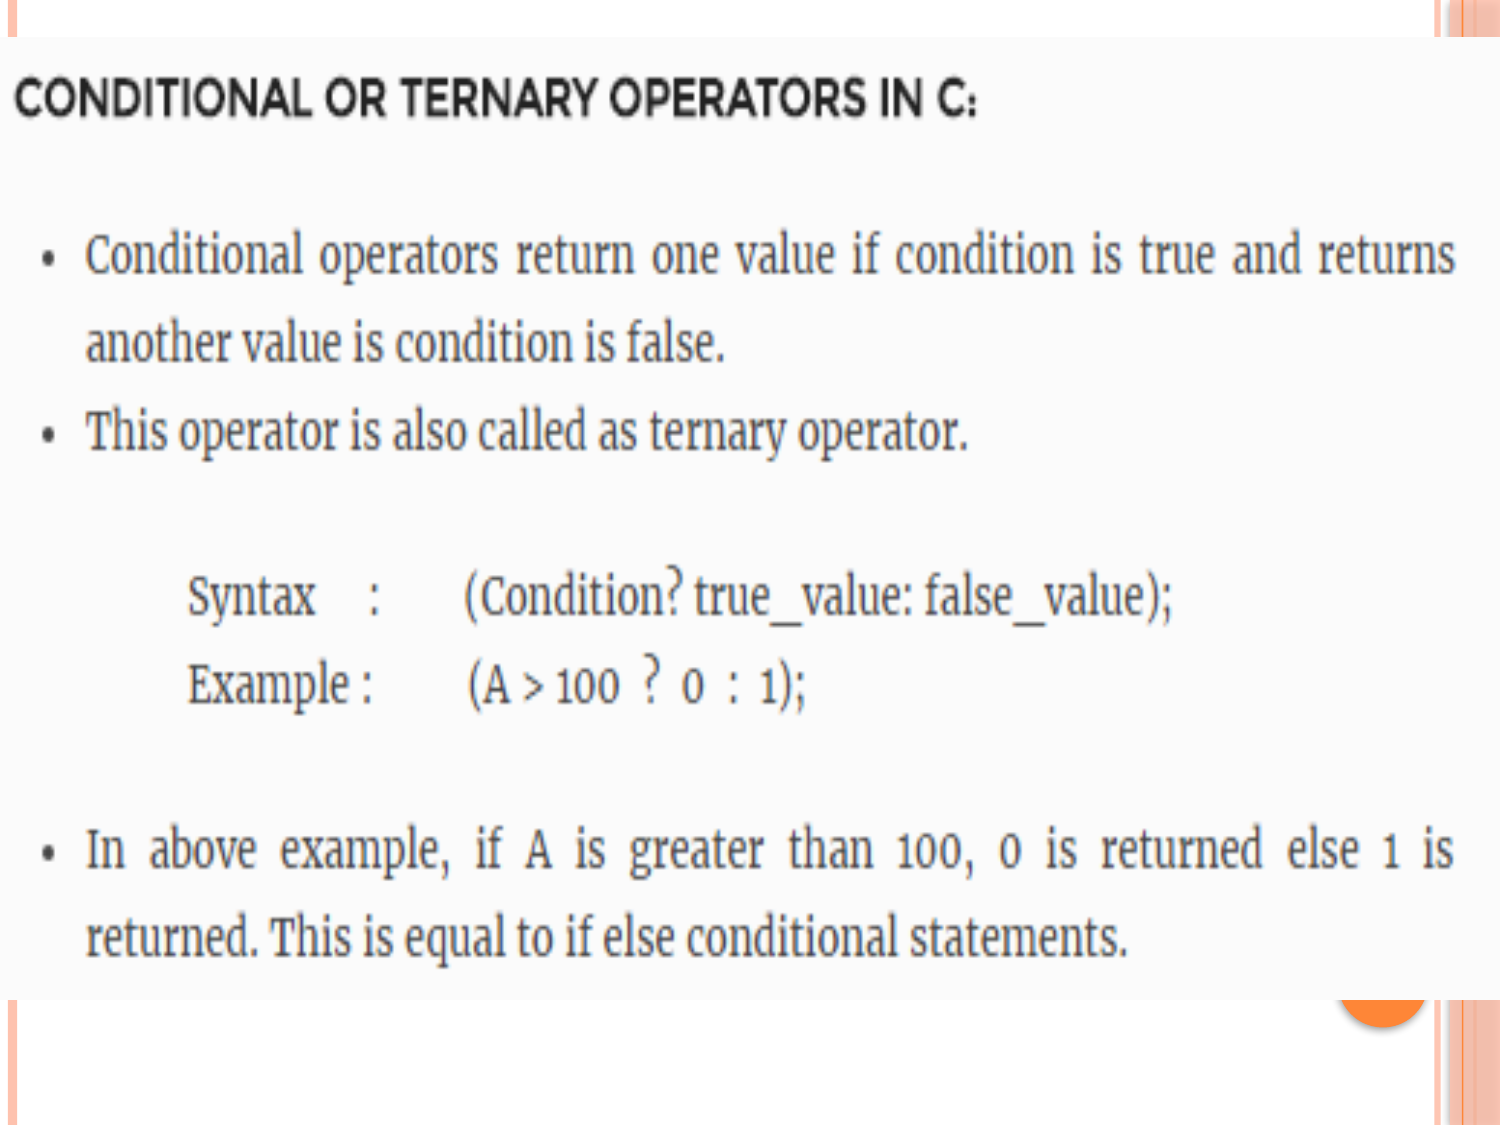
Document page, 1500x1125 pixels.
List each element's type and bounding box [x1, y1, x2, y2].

picture [0, 36, 1500, 1001]
